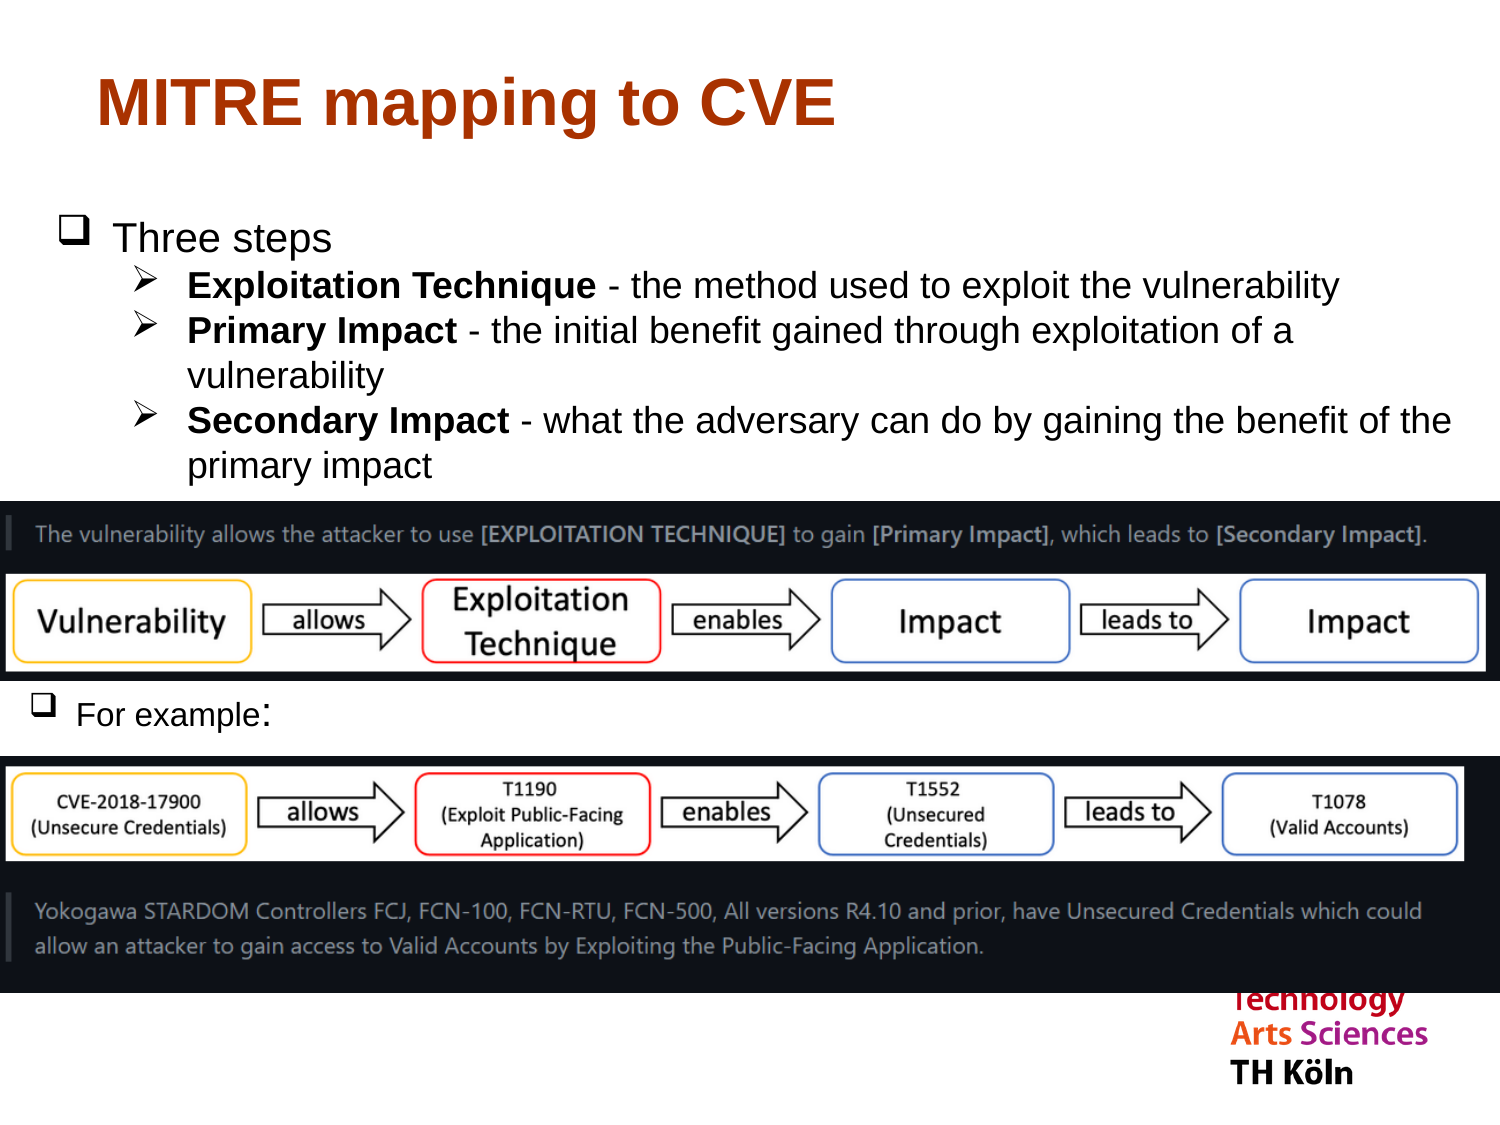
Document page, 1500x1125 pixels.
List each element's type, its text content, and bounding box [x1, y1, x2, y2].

text_box Three steps Exploitation Technique - the method used to exploit the vulnerability Primary Impact - the initial benefit gained through exploitation of a vulnerability Secondary Impact - what the adversary can do by gaining the benefit of the primary impact [41, 203, 1486, 494]
text_box MITRE mapping to CVE [81, 51, 1469, 147]
picture [0, 501, 1500, 681]
picture [0, 755, 1500, 1087]
text_box For example: [14, 690, 343, 743]
